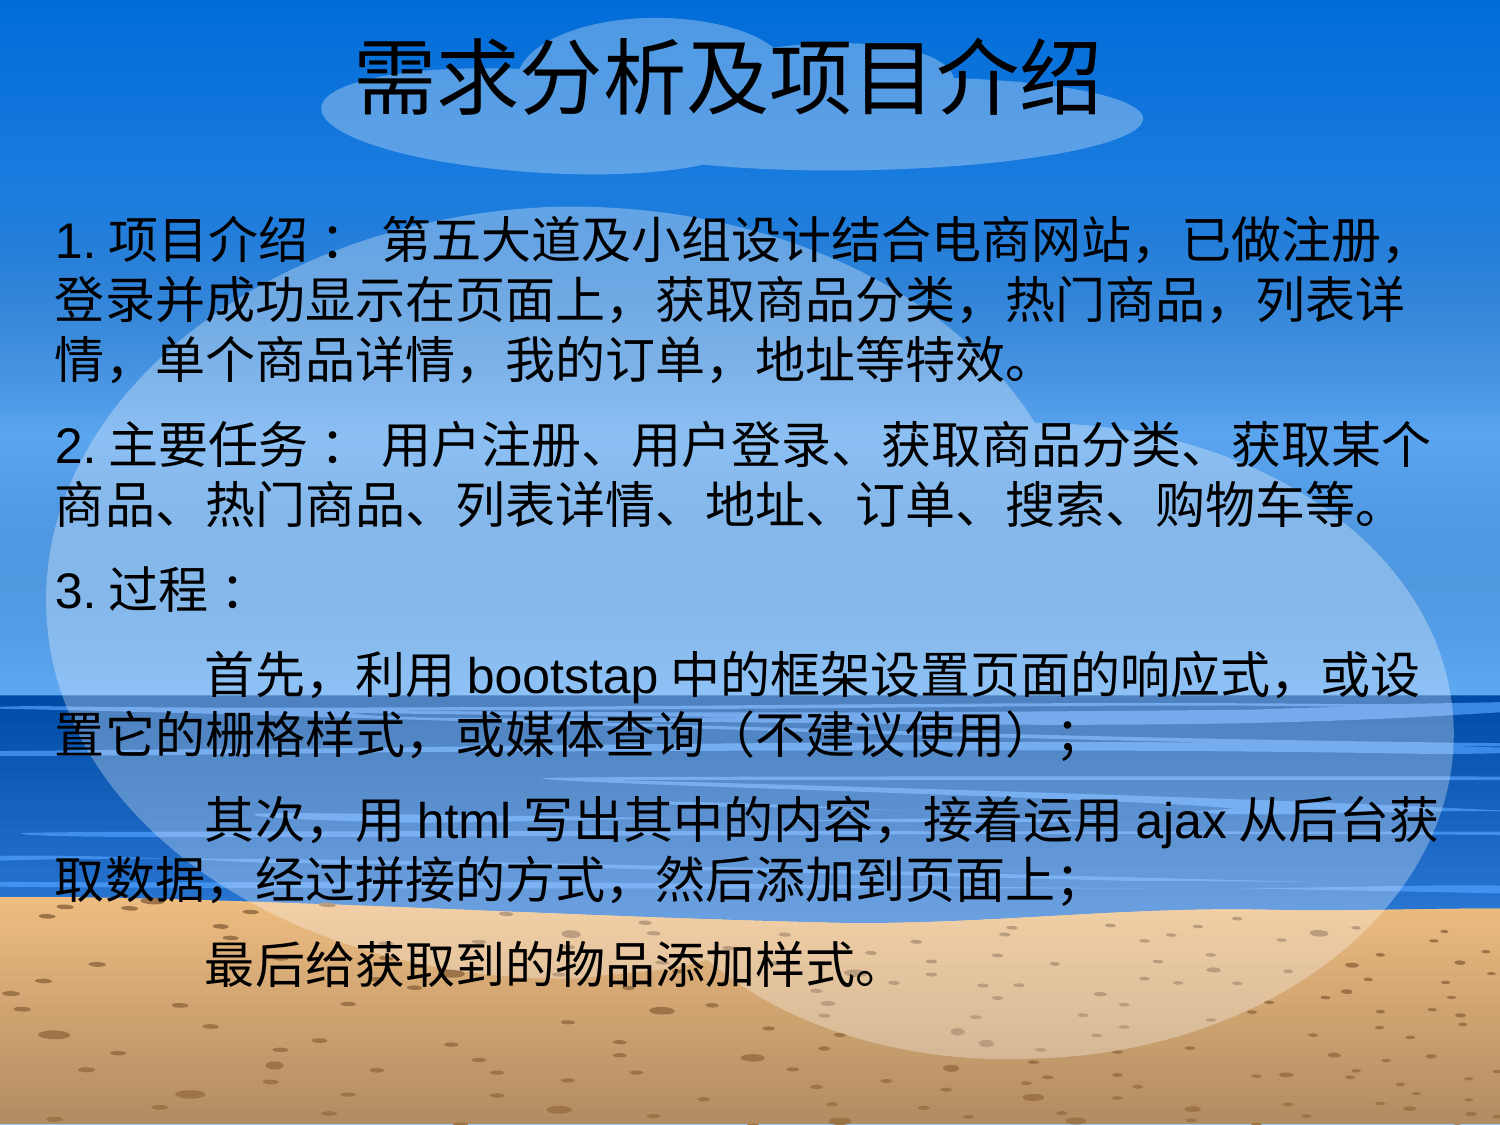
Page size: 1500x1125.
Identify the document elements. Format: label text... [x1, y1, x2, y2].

text_box 1.项目介绍 ： 第五大道及小组设计结合电商网站，已做注册，登录并成功显示在页面上，获取商品分类，热门商品，列表详情，单个商品详情，我的订单，地址等特效。 2.主要任务 ： 用户注册、用户登录、获取商品分类、获取某个商品、热门商品、列表详情、地址、订单、搜索、购物车等。 3.过程 ： 首先，利用bootstap中的框架设置页面的响应式，或设置它的栅格样式，或媒体查询（不建议使用）； 其次，用html写出其中的内容，接着运用ajax从后台获取数据，经过拼接的方式，然后添加到页面上； 最后给获取到的物品添加样式。 [46, 206, 1454, 1060]
text_box 需求分析及项目介绍 [321, 17, 1143, 175]
